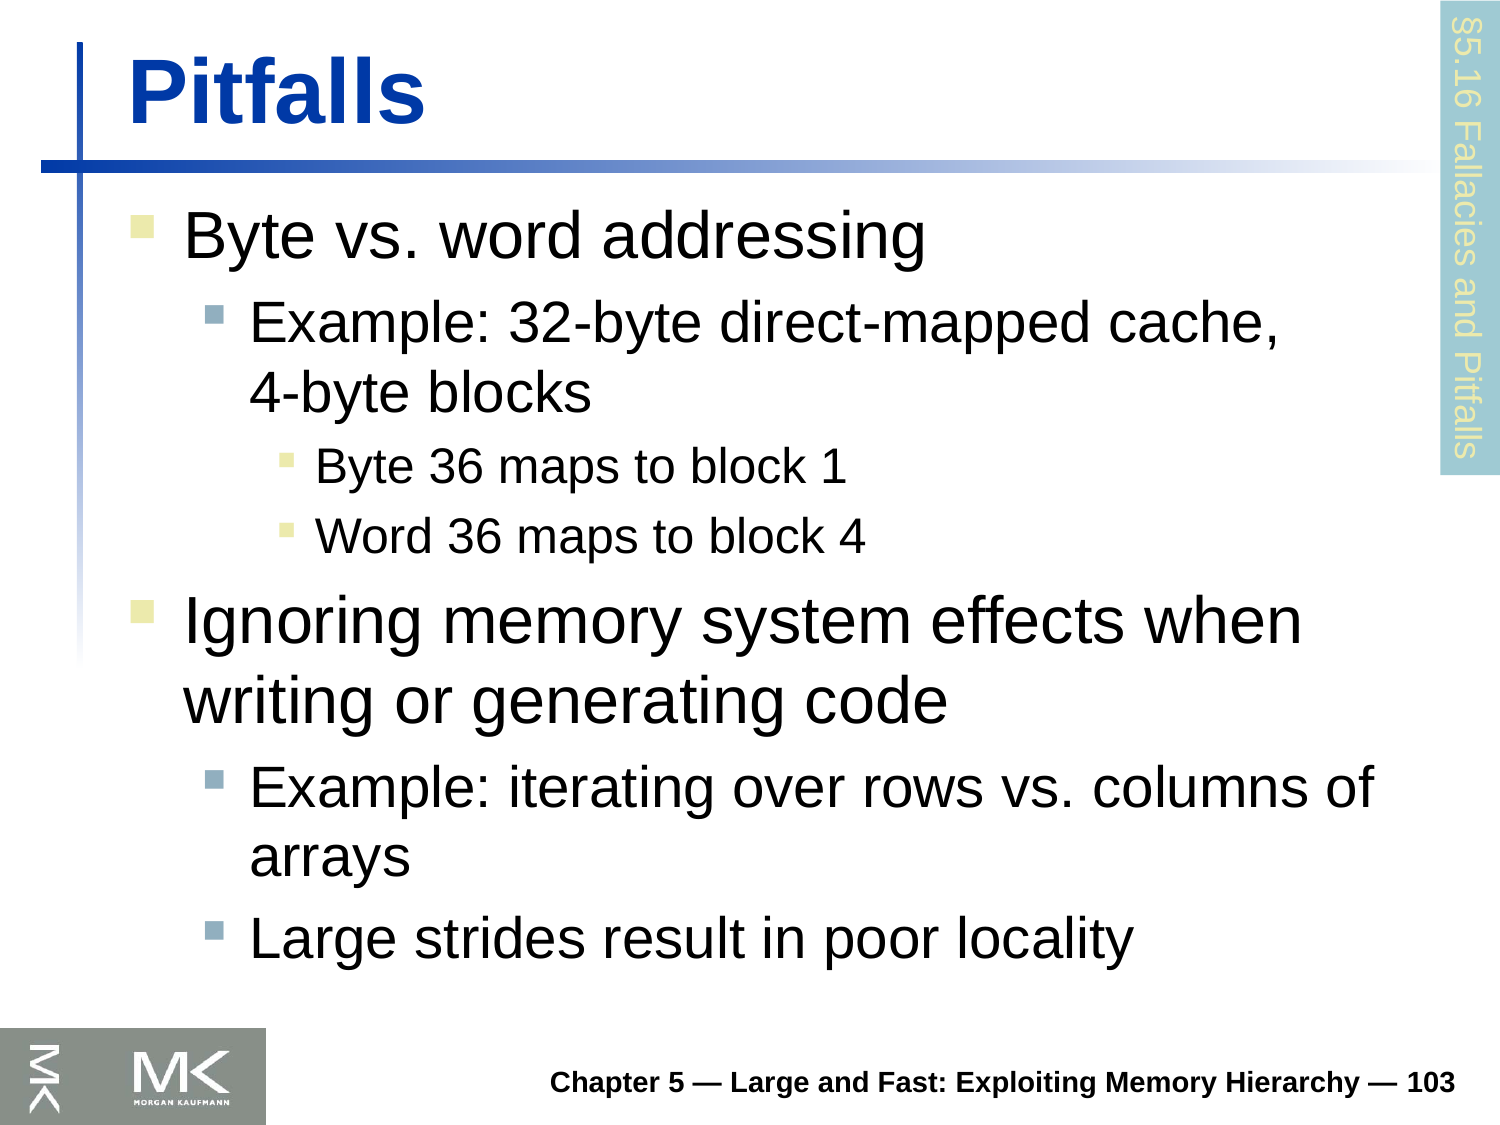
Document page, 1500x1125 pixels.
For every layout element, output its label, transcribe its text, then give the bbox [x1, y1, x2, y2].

title Pitfalls [112, 23, 1440, 149]
list Byte vs. word addressing Example: 32-byte direct-mapped cache, 4-byte blocks Byte 36 maps to block 1 Word 36 maps to block 4 Ignoring memory system effects when writing or generating code Example: iterating over rows vs. columns of arrays Large strides result in poor locality [112, 184, 1469, 1024]
picture [0, 1028, 266, 1125]
text_box §5.16 Fallacies and Pitfalls [1440, 0, 1500, 476]
footer Chapter 5 — Large and Fast: Exploiting Memory Hierarchy — 103 [277, 1046, 1471, 1106]
